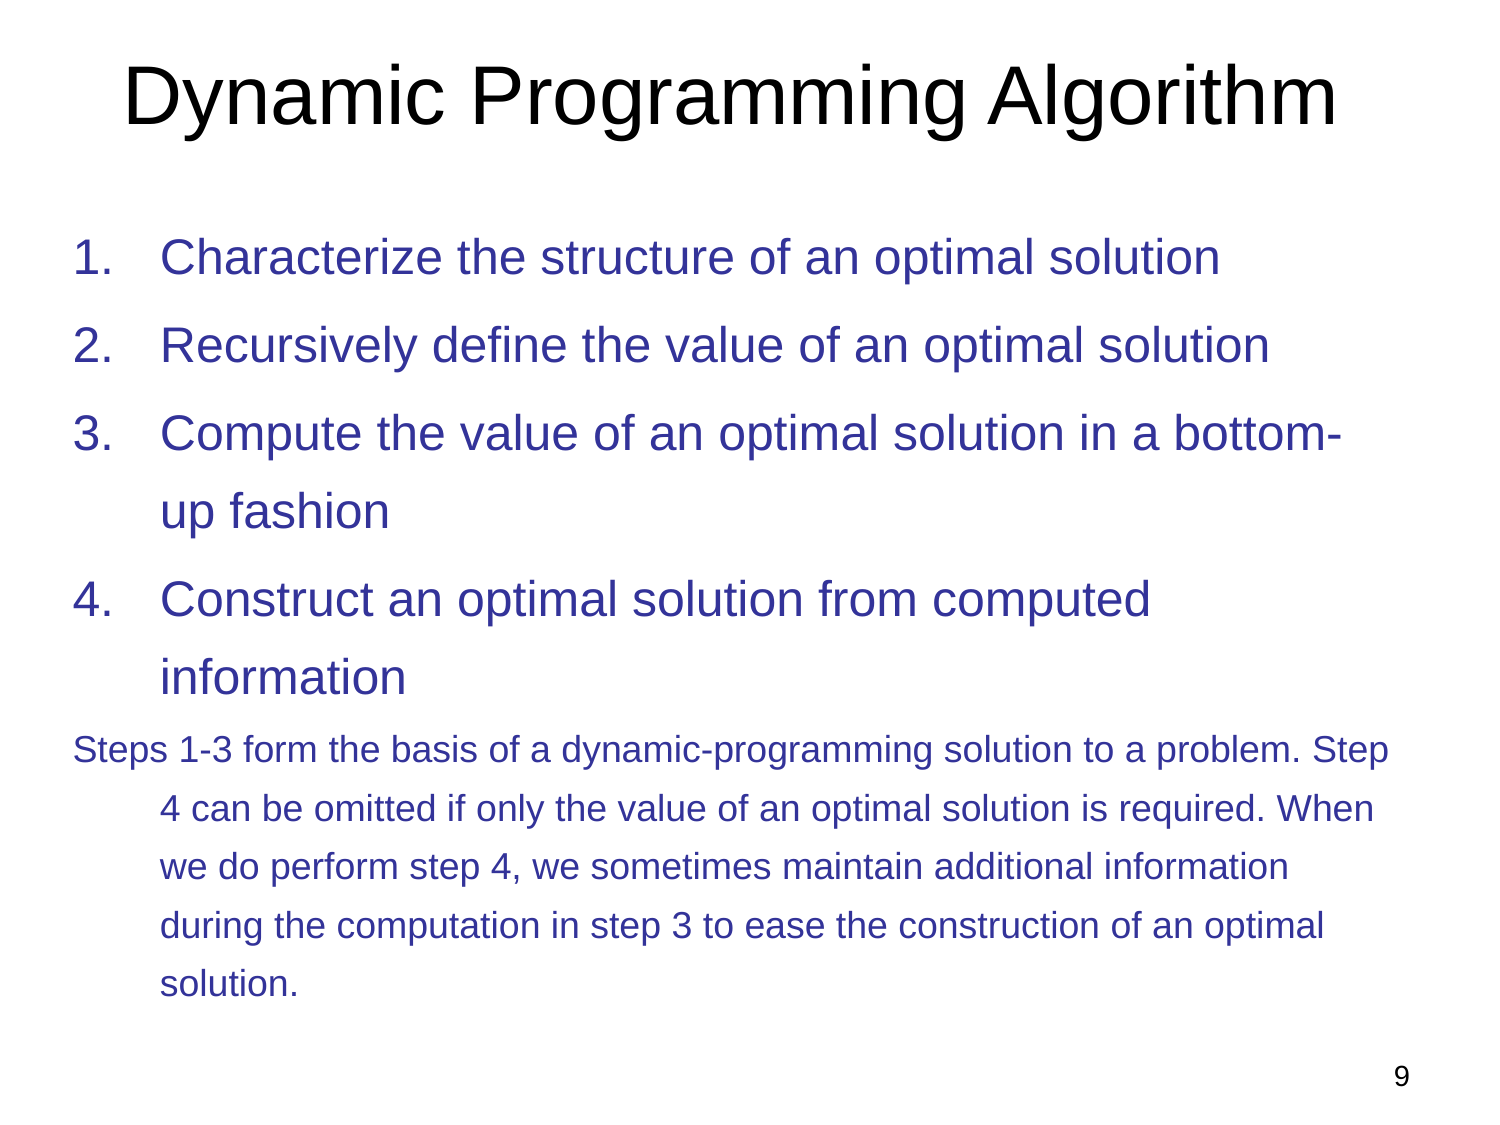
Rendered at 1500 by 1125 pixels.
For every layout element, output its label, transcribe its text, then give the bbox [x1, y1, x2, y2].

title Dynamic Programming Algorithm [55, 16, 1407, 166]
slide_number 9 [1074, 1049, 1426, 1103]
list Characterize the structure of an optimal solution Recursively define the value of an optimal solution Compute the value of an optimal solution in a bottom-up fashion Construct an optimal solution from computed information Steps 1-3 form the basis of a dynamic-programming solution to a problem. Step 4 can be omitted if only the value of an optimal solution is required. When we do perform step 4, we sometimes maintain additional information during the computation in step 3 to ease the construction of an optimal solution. [57, 198, 1408, 1033]
